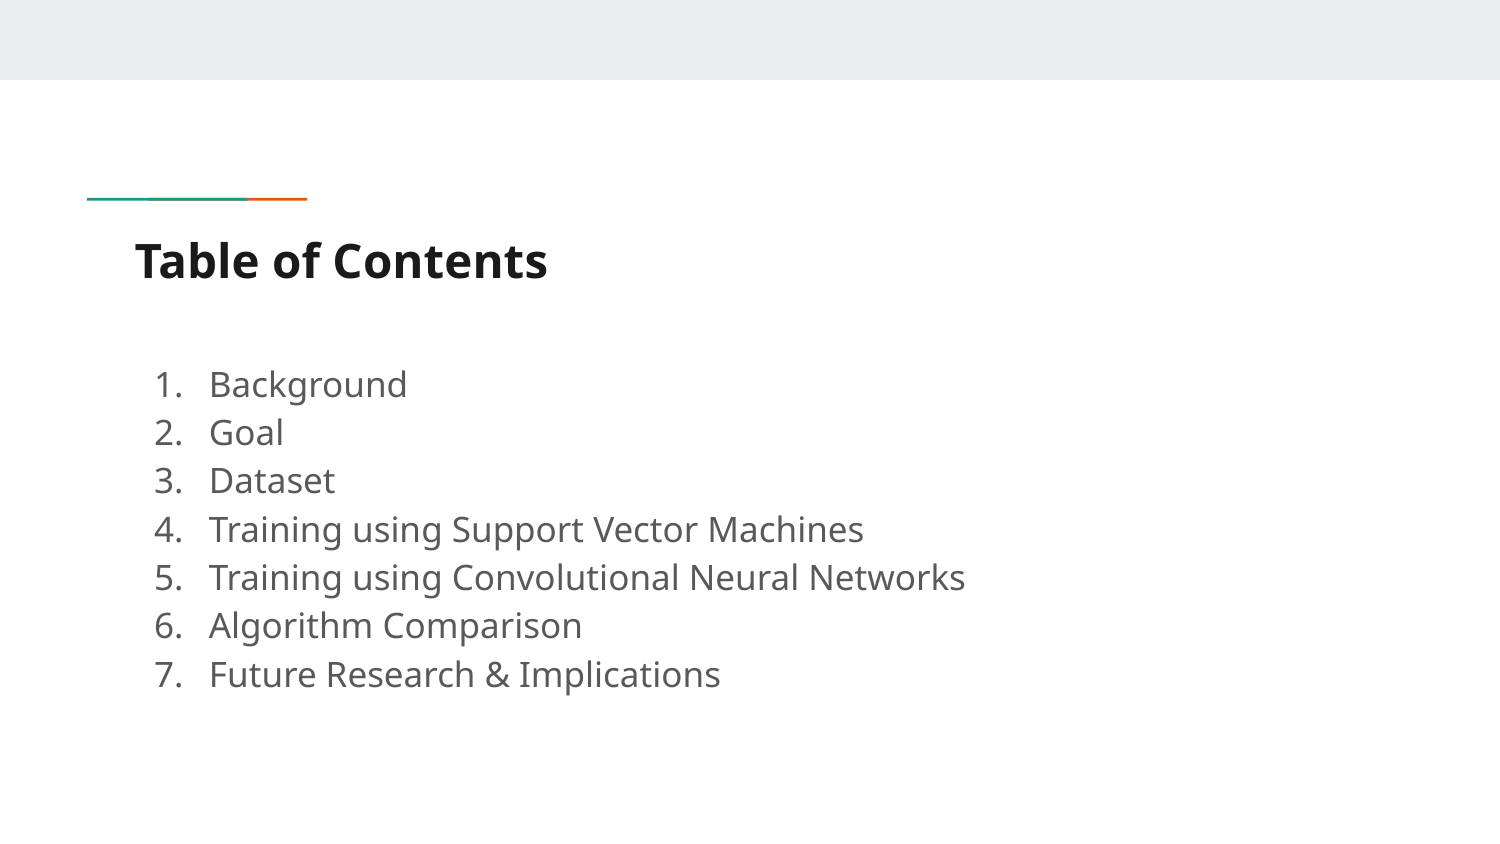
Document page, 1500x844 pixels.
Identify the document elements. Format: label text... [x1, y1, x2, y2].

title Table of Contents [119, 216, 1381, 305]
list Background Goal Dataset Training using Support Vector Machines Training using Convolutional Neural Networks Algorithm Comparison Future Research & Implications [119, 341, 1381, 712]
